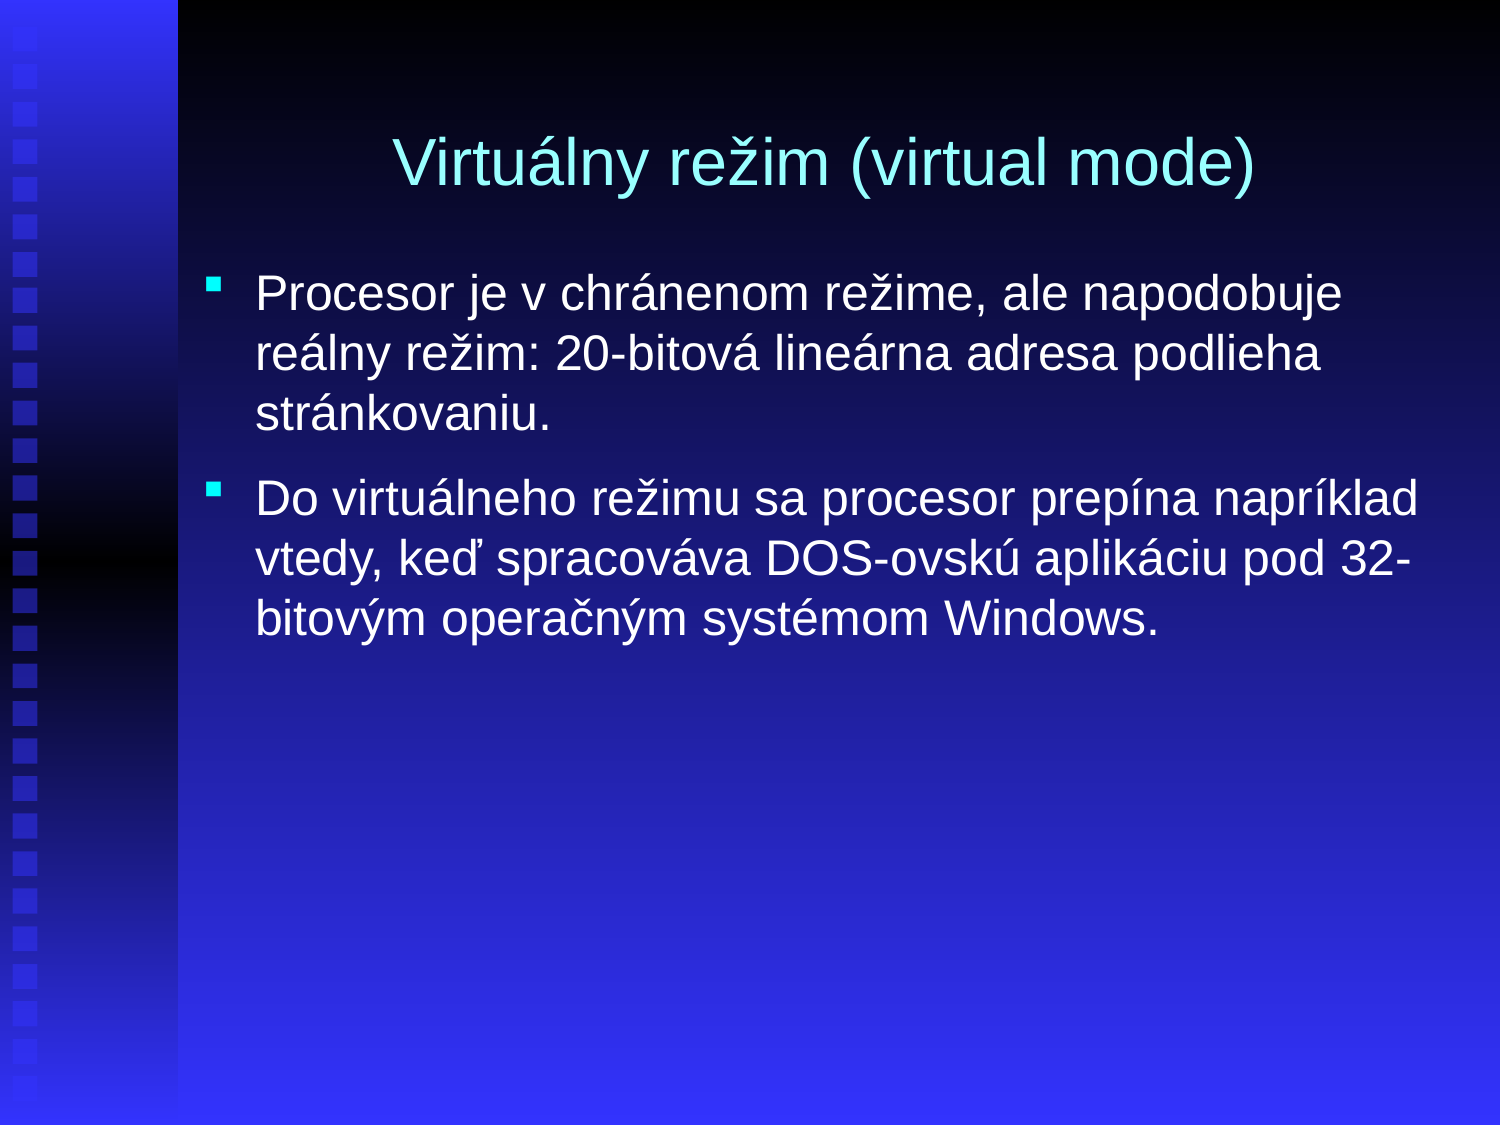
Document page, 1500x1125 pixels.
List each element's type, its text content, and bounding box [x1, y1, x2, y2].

title Virtuálny režim (virtual mode) [187, 65, 1463, 252]
text_box Procesor je v chránenom režime, ale napodobuje reálny režim: 20-bitová lineárna adresa podlieha stránkovaniu. Do virtuálneho režimu sa procesor prepína napríklad vtedy, keď spracováva DOS-ovskú aplikáciu pod 32-bitovým operačným systémom Windows. [187, 252, 1481, 653]
